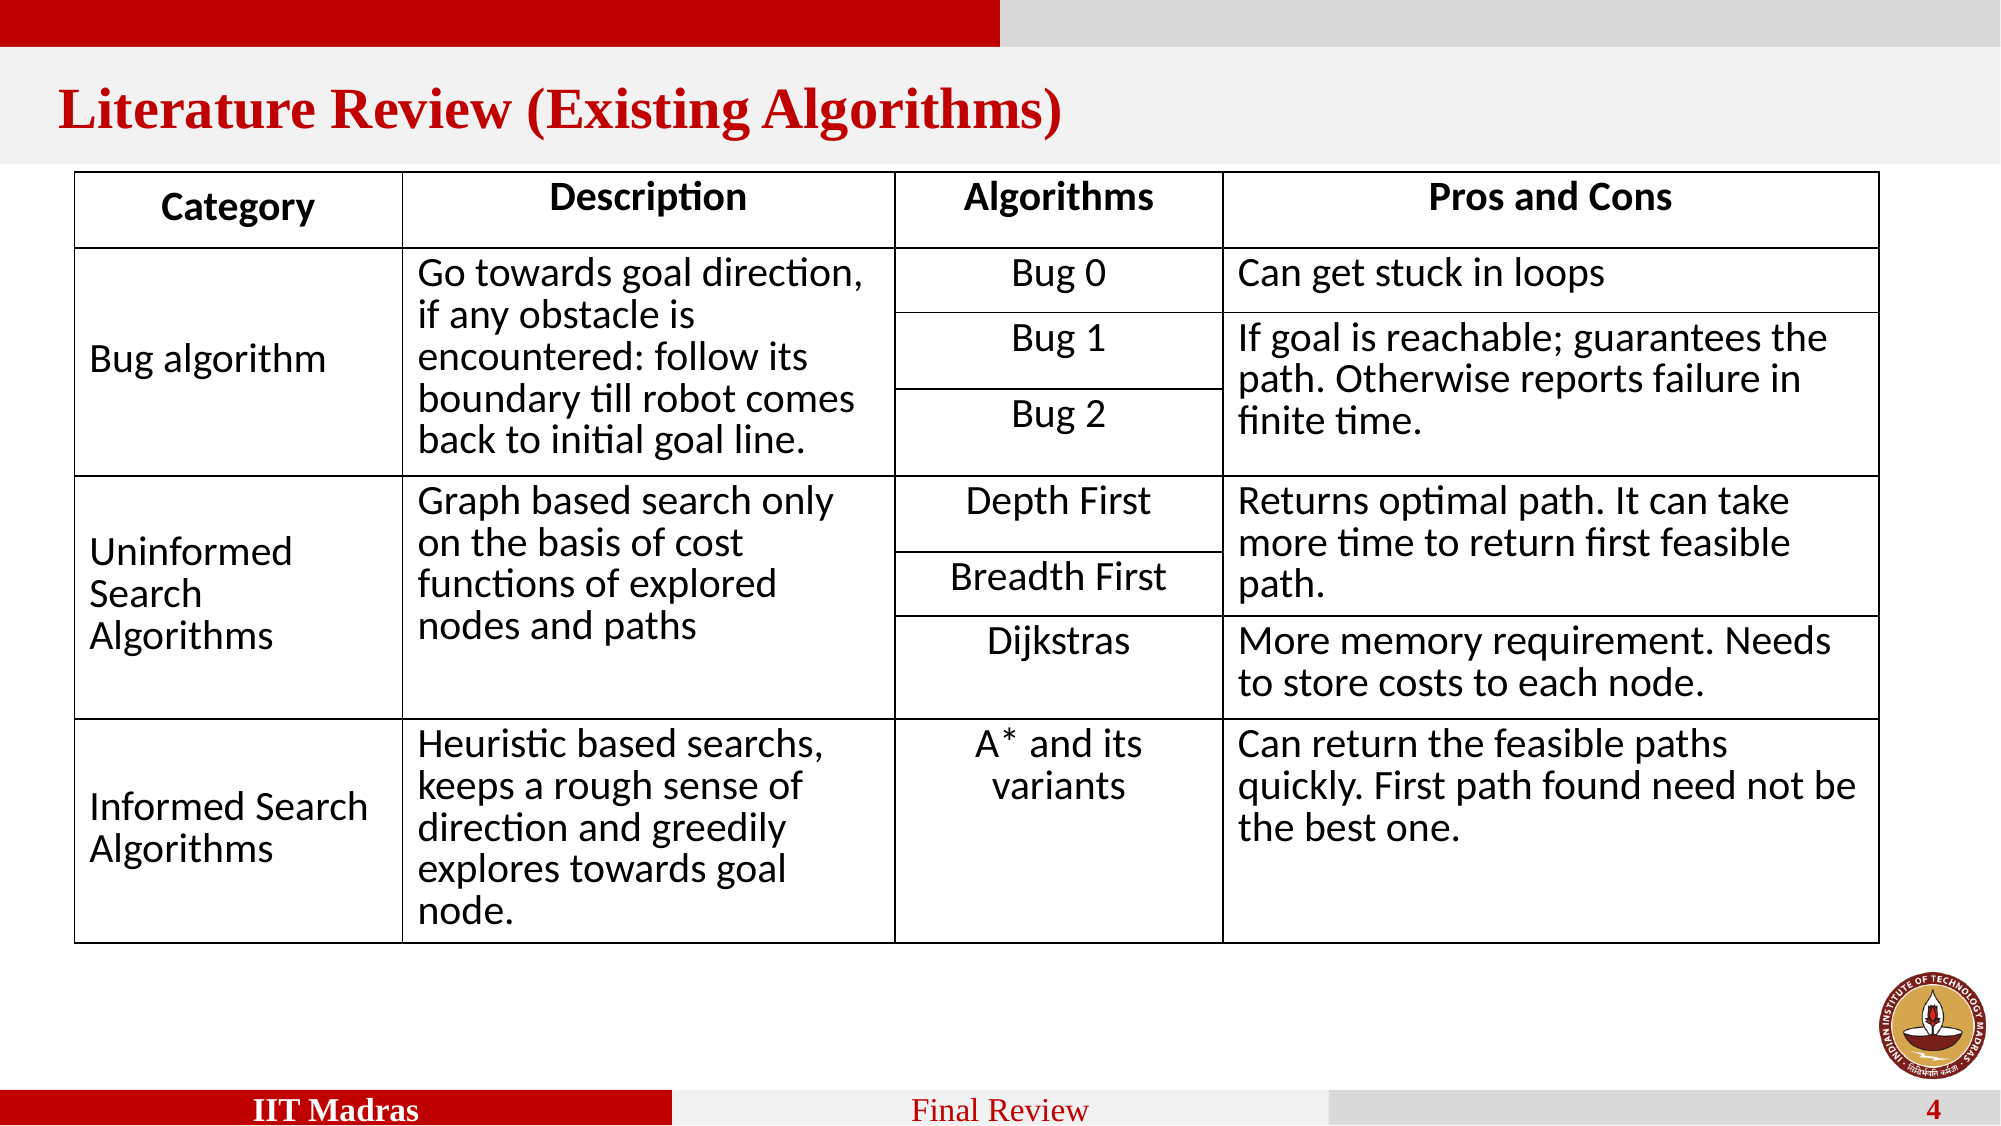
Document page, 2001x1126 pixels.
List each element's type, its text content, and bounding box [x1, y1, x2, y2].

table_cell Bug algorithm [75, 249, 402, 475]
table_header Category [75, 173, 402, 247]
table_cell Bug 2 [896, 390, 1222, 475]
table_cell If goal is reachable; guarantees the path. Otherwise reports failure in finite time. [1224, 313, 1878, 475]
text_box 4 [1330, 1088, 2001, 1126]
text_box [0, 0, 998, 45]
table_cell Can return the feasible paths quickly. First path found need not be the best one. [1224, 720, 1878, 942]
table_cell Heuristic based searchs, keeps a rough sense of direction and greedily explores towards goal node. [403, 720, 894, 942]
table_cell Informed Search Algorithms [75, 720, 402, 942]
table_cell Bug 1 [896, 313, 1222, 388]
table_header Description [403, 173, 894, 247]
text_box Literature Review (Existing Algorithms) [0, 45, 2001, 166]
table_cell Returns optimal path. It can take more time to return first feasible path. [1224, 477, 1878, 615]
table_cell More memory requirement. Needs to store costs to each node. [1224, 617, 1878, 718]
table_cell Can get stuck in loops [1224, 249, 1878, 312]
table_cell Dijkstras [896, 617, 1222, 718]
table_cell Go towards goal direction, if any obstacle is encountered: follow its boundary till robot comes back to initial goal line. [403, 249, 894, 475]
table_cell Bug 0 [896, 249, 1222, 312]
table_header Algorithms [896, 173, 1222, 247]
table_cell Graph based search only on the basis of cost functions of explored nodes and paths [403, 477, 894, 718]
table_cell Breadth First [896, 553, 1222, 615]
picture [1878, 972, 1986, 1080]
table_cell Depth First [896, 477, 1222, 551]
text_box IIT Madras [0, 1088, 670, 1126]
table_cell Uninformed Search Algorithms [75, 477, 402, 718]
table_cell A* and its variants [896, 720, 1222, 942]
text_box Final Review [670, 1088, 1330, 1126]
table_header Pros and Cons [1224, 173, 1878, 247]
text_box [998, 0, 2001, 45]
